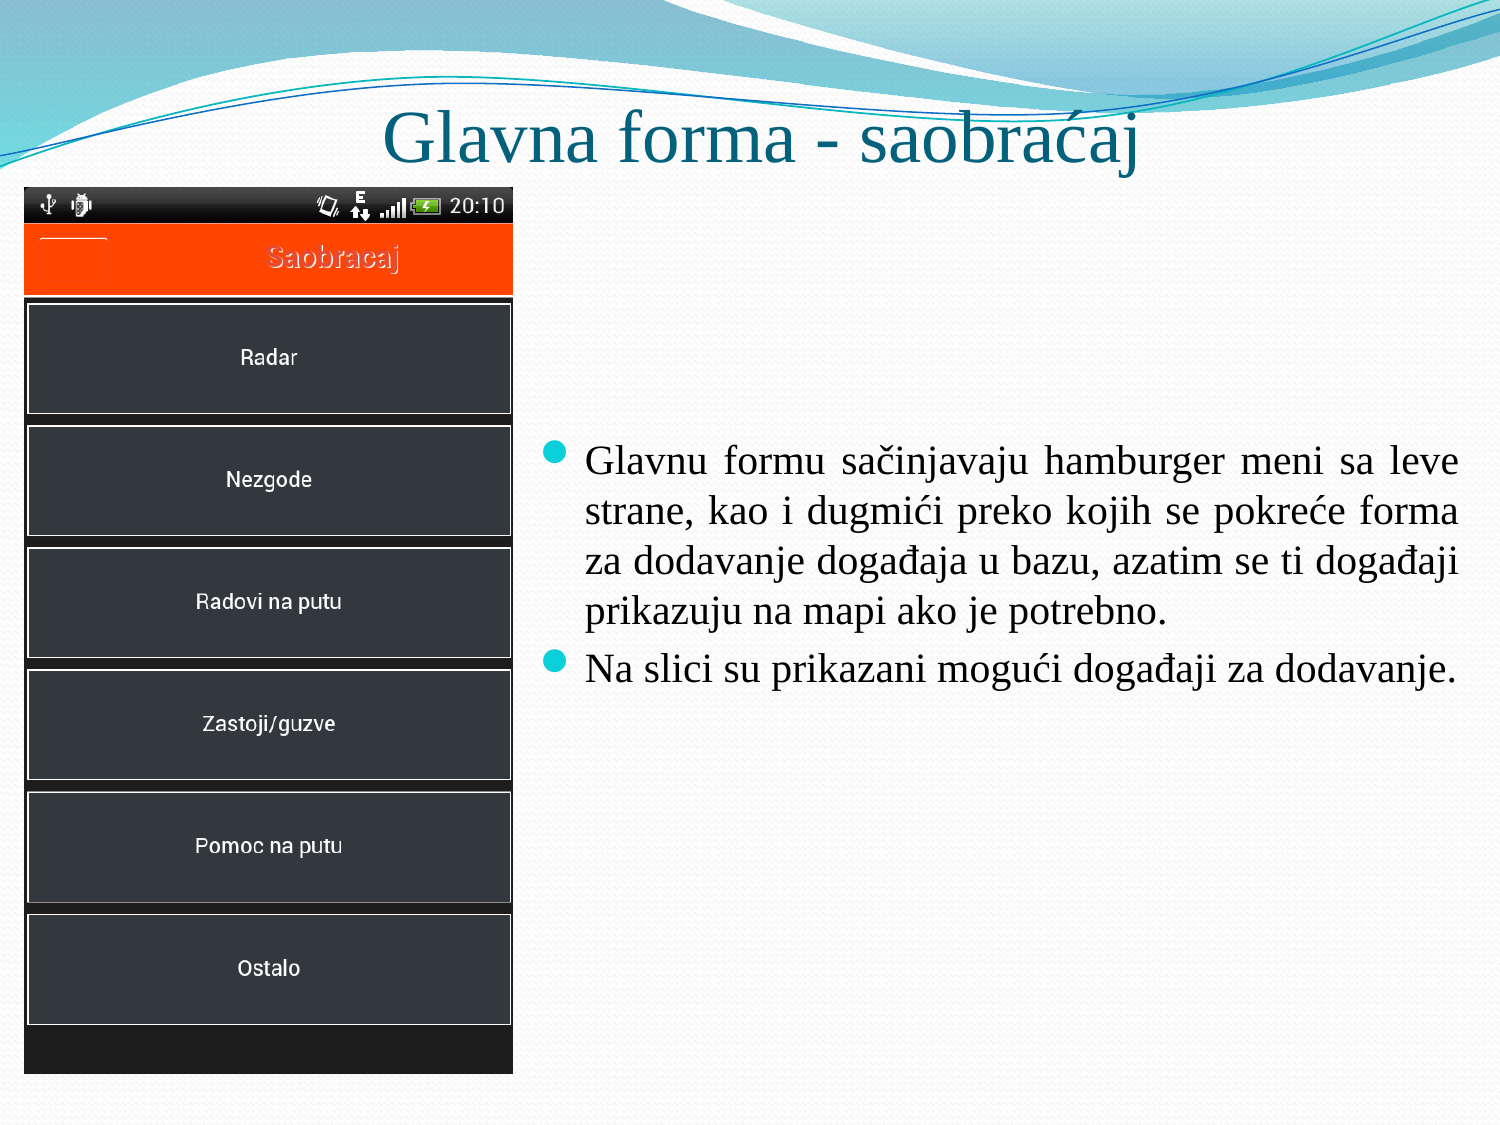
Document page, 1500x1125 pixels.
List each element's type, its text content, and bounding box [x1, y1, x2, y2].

title Glavna forma - saobraćaj [87, 62, 1438, 178]
picture [24, 187, 513, 1076]
list Glavnu formu sačinjavaju hamburger meni sa leve strane, kao i dugmići preko kojih se pokreće forma za dodavanje događaja u bazu, azatim se ti događaji prikazuju na mapi ako je potrebno. Na slici su prikazani mogući događaji za dodavanje. [525, 425, 1475, 825]
